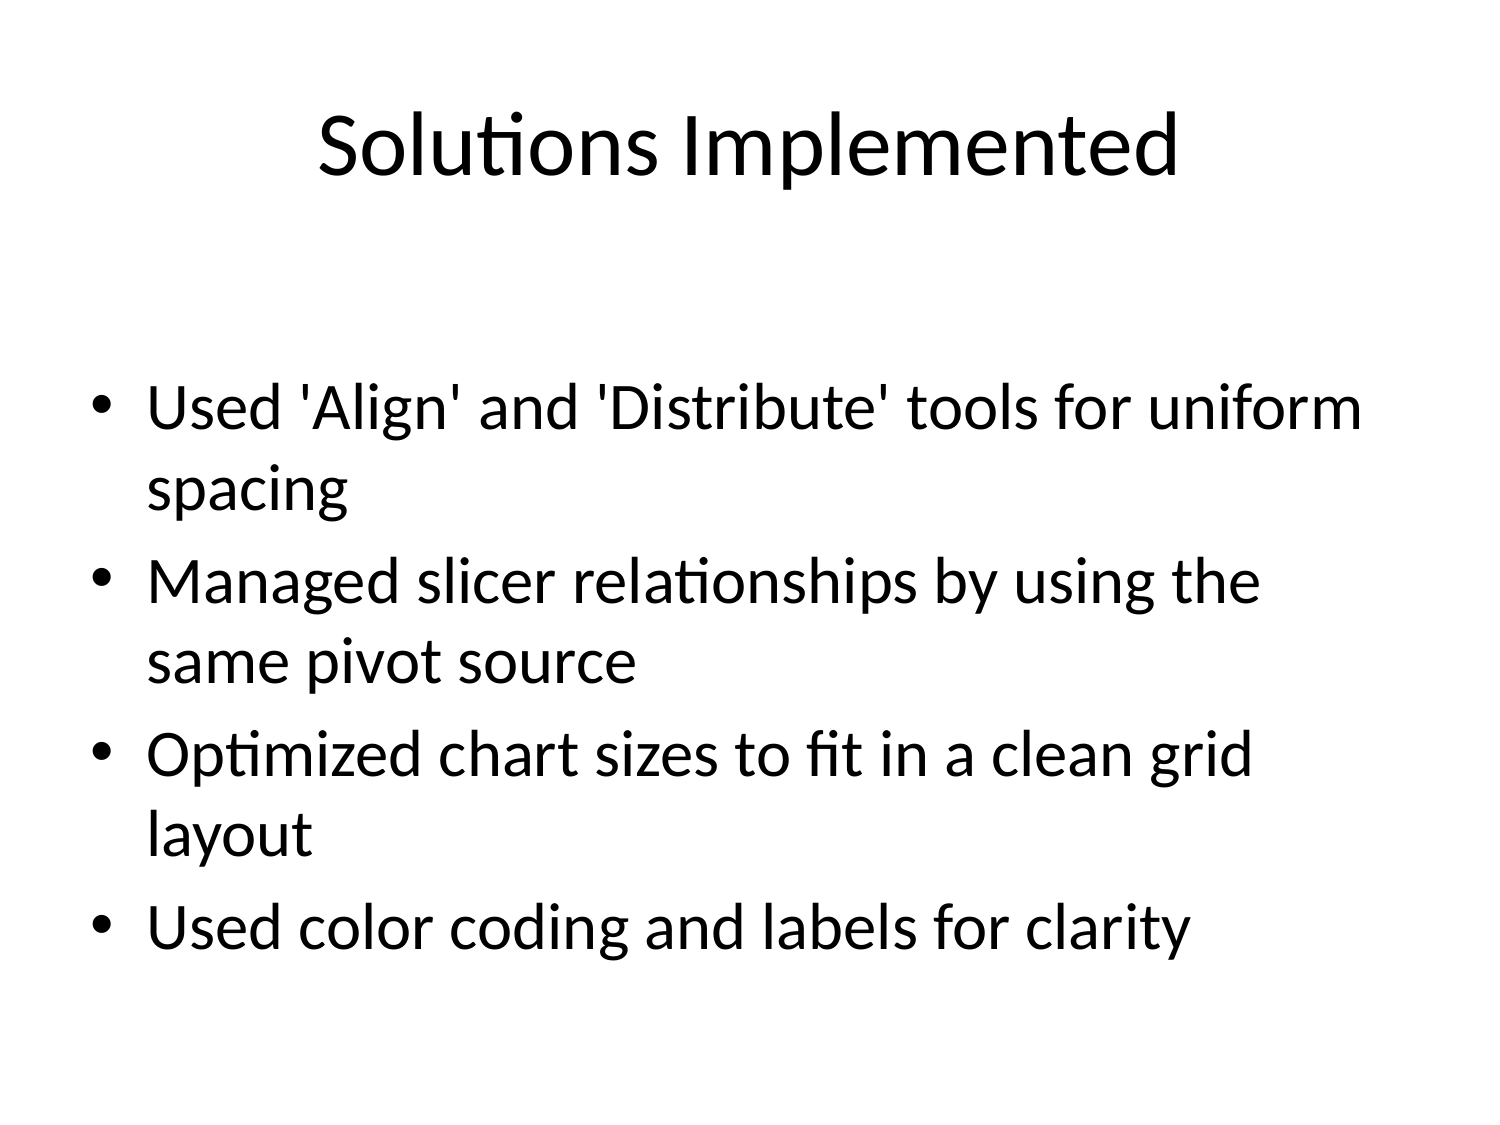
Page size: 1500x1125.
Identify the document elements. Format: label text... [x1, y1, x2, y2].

title Solutions Implemented [75, 45, 1425, 233]
list Used 'Align' and 'Distribute' tools for uniform spacing Managed slicer relationships by using the same pivot source Optimized chart sizes to fit in a clean grid layout Used color coding and labels for clarity [75, 262, 1425, 1005]
